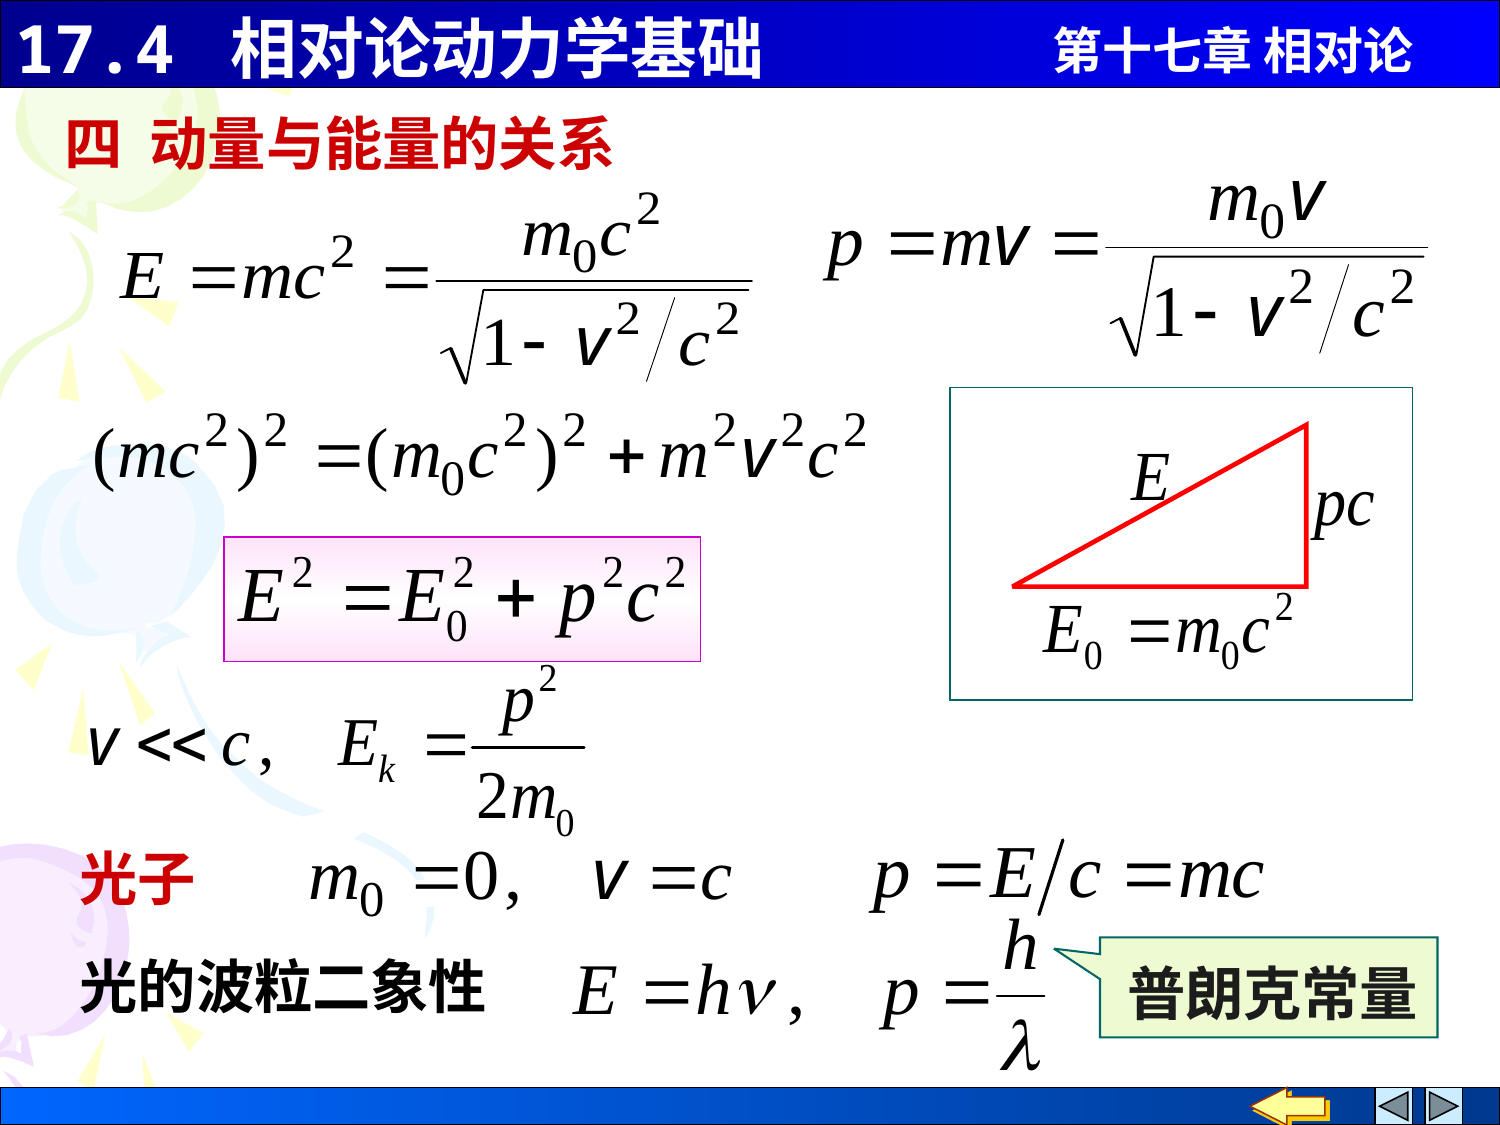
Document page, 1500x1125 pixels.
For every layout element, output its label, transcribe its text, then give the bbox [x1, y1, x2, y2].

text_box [64, 904, 1053, 1080]
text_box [1099, 937, 1500, 1038]
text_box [949, 387, 1413, 701]
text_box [64, 822, 1278, 929]
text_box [87, 399, 876, 507]
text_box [112, 178, 763, 395]
text_box 四 动量与能量的关系 [50, 99, 700, 185]
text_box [76, 645, 597, 820]
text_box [812, 156, 1438, 368]
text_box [224, 537, 701, 662]
